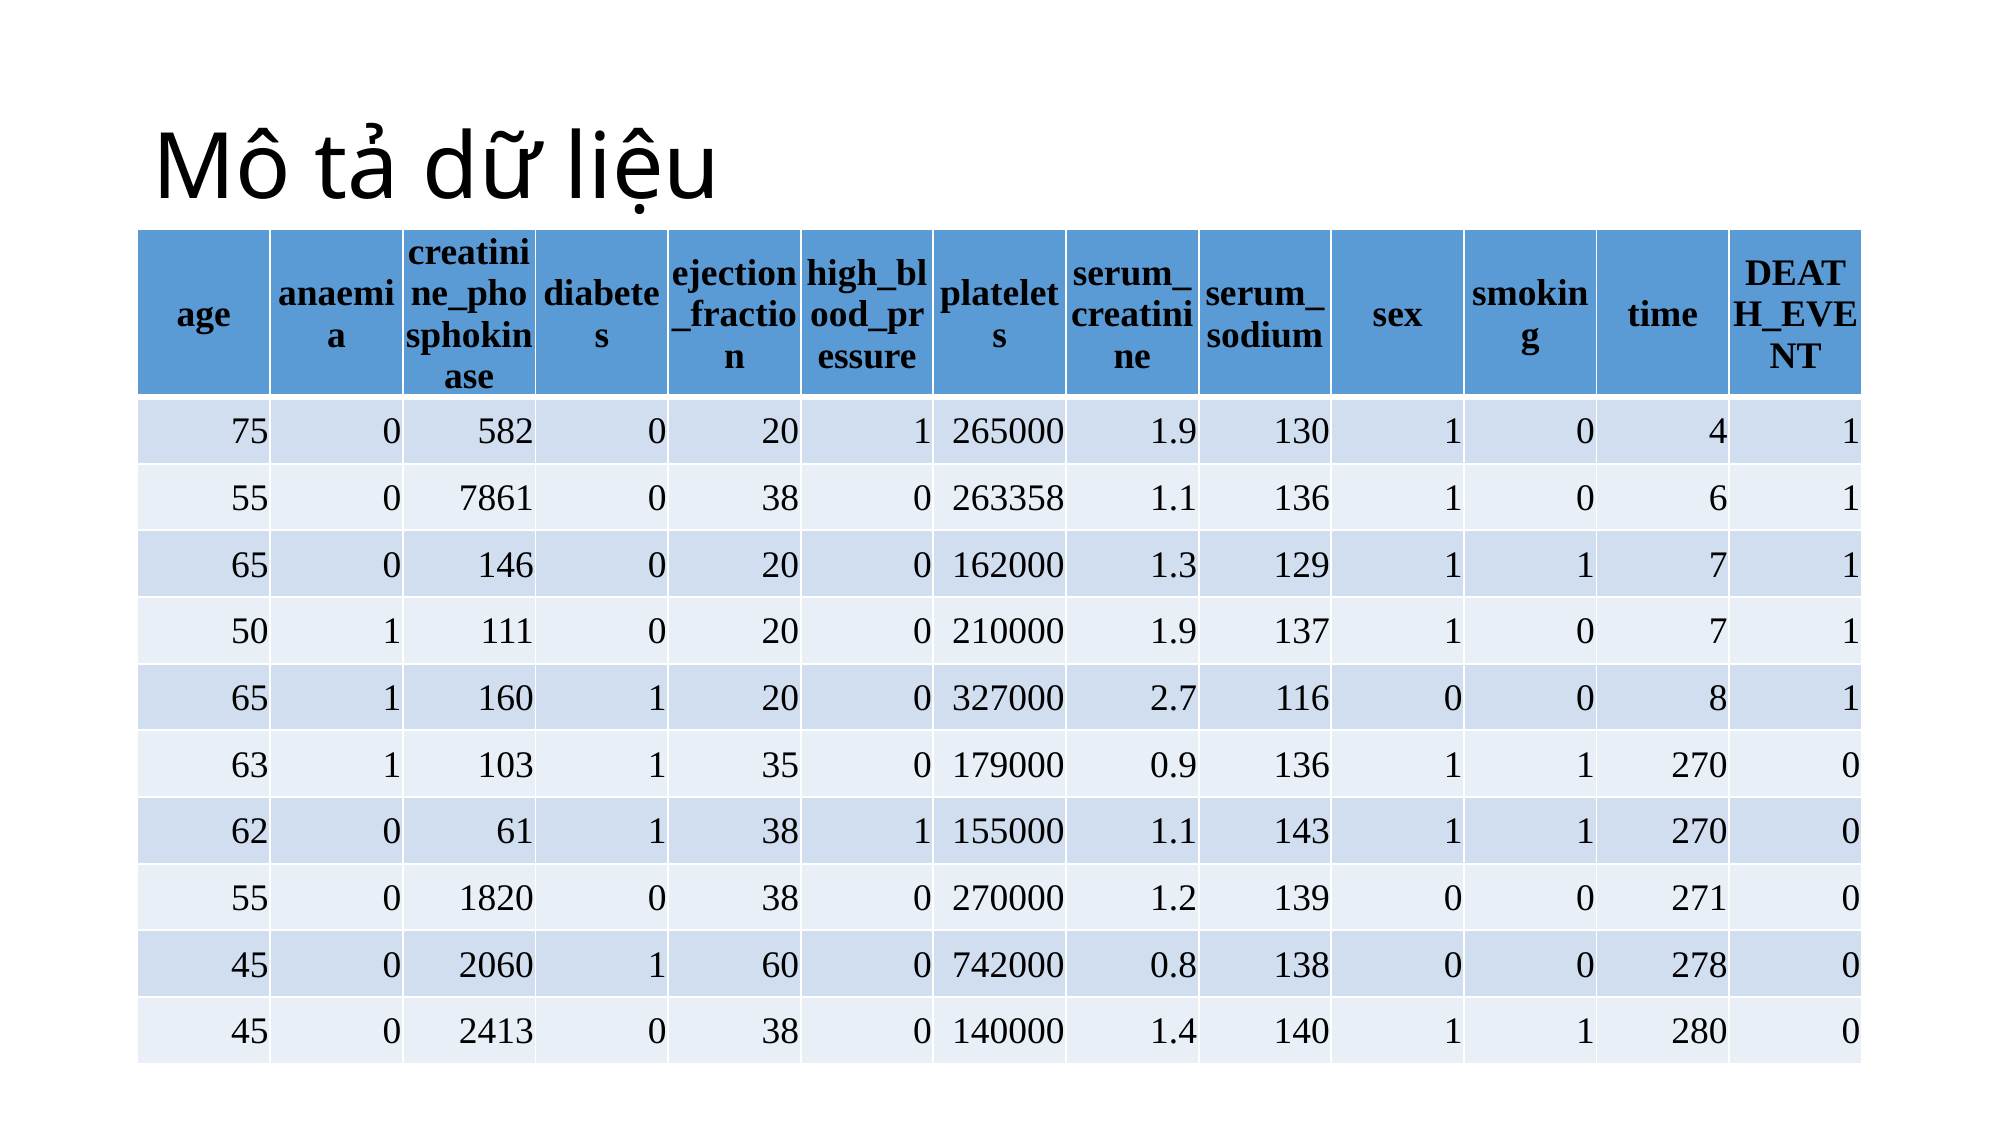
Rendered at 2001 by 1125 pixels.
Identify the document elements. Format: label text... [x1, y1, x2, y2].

table_cell 50 [138, 598, 269, 663]
table_cell 1 [1730, 665, 1861, 729]
table_header sex [1332, 230, 1463, 394]
table_cell 1.9 [1067, 598, 1198, 663]
table_cell 0 [1332, 931, 1463, 996]
table_cell 210000 [934, 598, 1065, 663]
table_cell 0 [1465, 400, 1596, 463]
table_cell 111 [404, 598, 535, 663]
table_cell 1.1 [1067, 465, 1198, 529]
table_cell 1 [536, 931, 667, 996]
table_cell 1 [1465, 731, 1596, 796]
table_cell 0 [271, 400, 402, 463]
table_cell 1.9 [1067, 400, 1198, 463]
table_cell 45 [138, 998, 269, 1063]
table_cell 1 [1730, 400, 1861, 463]
table_cell 140000 [934, 998, 1065, 1063]
table_cell 0 [1465, 598, 1596, 663]
table_cell 280 [1597, 998, 1728, 1063]
table_header high_blood_pressure [802, 230, 932, 394]
table_cell 1 [1465, 798, 1596, 863]
table_cell 136 [1200, 731, 1330, 796]
table_cell 1 [1465, 531, 1596, 596]
table_cell 1 [536, 798, 667, 863]
table_cell 6 [1597, 465, 1728, 529]
table_cell 20 [669, 531, 800, 596]
table_cell 0 [271, 465, 402, 529]
table_cell 62 [138, 798, 269, 863]
table_header serum_sodium [1200, 230, 1330, 394]
table_cell 1.2 [1067, 865, 1198, 929]
table_cell 0 [536, 998, 667, 1063]
table_header ejection_fraction [669, 230, 800, 394]
table_cell 742000 [934, 931, 1065, 996]
table_cell 270 [1597, 798, 1728, 863]
table_cell 65 [138, 531, 269, 596]
table_cell 146 [404, 531, 535, 596]
table_cell 0 [802, 531, 932, 596]
table_cell 136 [1200, 465, 1330, 529]
table_cell 45 [138, 931, 269, 996]
table_cell 2413 [404, 998, 535, 1063]
table_cell 0 [536, 531, 667, 596]
table_cell 1 [1332, 798, 1463, 863]
table_cell 55 [138, 865, 269, 929]
table_cell 0 [802, 998, 932, 1063]
table_cell 7 [1597, 598, 1728, 663]
table_cell 1 [271, 665, 402, 729]
table_cell 162000 [934, 531, 1065, 596]
table_cell 116 [1200, 665, 1330, 729]
table_cell 1 [1332, 465, 1463, 529]
table_cell 20 [669, 598, 800, 663]
table_cell 0 [536, 865, 667, 929]
table_cell 75 [138, 400, 269, 463]
table_cell 1.4 [1067, 998, 1198, 1063]
table_cell 0.8 [1067, 931, 1198, 996]
table_cell 4 [1597, 400, 1728, 463]
table_header creatinine_phosphokinase [404, 230, 535, 394]
table_cell 20 [669, 400, 800, 463]
table_cell 0 [1465, 665, 1596, 729]
table_cell 1 [802, 798, 932, 863]
table_cell 0 [1465, 931, 1596, 996]
table_cell 38 [669, 998, 800, 1063]
table_header platelets [934, 230, 1065, 394]
table_cell 1 [1465, 998, 1596, 1063]
table_cell 129 [1200, 531, 1330, 596]
table_cell 1 [802, 400, 932, 463]
table_cell 1 [1332, 400, 1463, 463]
table_cell 61 [404, 798, 535, 863]
table_cell 0 [536, 465, 667, 529]
table_cell 103 [404, 731, 535, 796]
table_cell 1 [1730, 531, 1861, 596]
table_cell 0 [802, 731, 932, 796]
table_cell 582 [404, 400, 535, 463]
table_cell 139 [1200, 865, 1330, 929]
table_cell 0 [802, 598, 932, 663]
table_cell 265000 [934, 400, 1065, 463]
table_cell 1.1 [1067, 798, 1198, 863]
table_cell 1 [536, 731, 667, 796]
table_header anaemia [271, 230, 402, 394]
table_cell 1 [1730, 598, 1861, 663]
table_cell 0 [271, 998, 402, 1063]
table_cell 0 [1730, 731, 1861, 796]
table_cell 270000 [934, 865, 1065, 929]
table_cell 0 [271, 931, 402, 996]
table_cell 0 [271, 531, 402, 596]
table_cell 0 [802, 931, 932, 996]
table_cell 137 [1200, 598, 1330, 663]
table_cell 140 [1200, 998, 1330, 1063]
title Mô tả dữ liệu [137, 59, 1863, 228]
table_cell 130 [1200, 400, 1330, 463]
table_cell 0 [1730, 998, 1861, 1063]
table_cell 2060 [404, 931, 535, 996]
table_cell 35 [669, 731, 800, 796]
table_cell 8 [1597, 665, 1728, 729]
table_cell 7 [1597, 531, 1728, 596]
table_cell 0 [536, 598, 667, 663]
table_cell 1 [271, 598, 402, 663]
table_cell 0 [1332, 665, 1463, 729]
table_cell 0 [271, 865, 402, 929]
table_cell 65 [138, 665, 269, 729]
table_cell 0 [536, 400, 667, 463]
table_cell 0 [802, 665, 932, 729]
table_cell 0 [1465, 865, 1596, 929]
table_header DEATH_EVENT [1730, 230, 1861, 394]
table_cell 278 [1597, 931, 1728, 996]
table_cell 179000 [934, 731, 1065, 796]
table_cell 155000 [934, 798, 1065, 863]
table_cell 7861 [404, 465, 535, 529]
table_header smoking [1465, 230, 1596, 394]
table_cell 1820 [404, 865, 535, 929]
table_cell 1 [1332, 598, 1463, 663]
table_cell 38 [669, 465, 800, 529]
table_cell 0 [1730, 931, 1861, 996]
table_header diabetes [536, 230, 667, 394]
table_cell 0.9 [1067, 731, 1198, 796]
table_cell 0 [802, 865, 932, 929]
table_cell 0 [1730, 798, 1861, 863]
table_cell 0 [802, 465, 932, 529]
table_cell 263358 [934, 465, 1065, 529]
table_cell 270 [1597, 731, 1728, 796]
table_cell 1 [271, 731, 402, 796]
table_cell 271 [1597, 865, 1728, 929]
table_cell 38 [669, 798, 800, 863]
table_cell 2.7 [1067, 665, 1198, 729]
table_cell 60 [669, 931, 800, 996]
table_cell 1 [1730, 465, 1861, 529]
table_cell 143 [1200, 798, 1330, 863]
table_cell 1 [536, 665, 667, 729]
table_cell 1 [1332, 731, 1463, 796]
table_cell 55 [138, 465, 269, 529]
table_cell 1 [1332, 998, 1463, 1063]
table_cell 1 [1332, 531, 1463, 596]
table_cell 38 [669, 865, 800, 929]
table_cell 63 [138, 731, 269, 796]
table_cell 0 [1332, 865, 1463, 929]
table_cell 20 [669, 665, 800, 729]
table_cell 327000 [934, 665, 1065, 729]
table_cell 1.3 [1067, 531, 1198, 596]
table_cell 160 [404, 665, 535, 729]
table_cell 0 [1730, 865, 1861, 929]
table_cell 0 [271, 798, 402, 863]
table_header time [1597, 230, 1728, 394]
table_header serum_creatinine [1067, 230, 1198, 394]
table_cell 138 [1200, 931, 1330, 996]
table_header age [138, 230, 269, 394]
table_cell 0 [1465, 465, 1596, 529]
